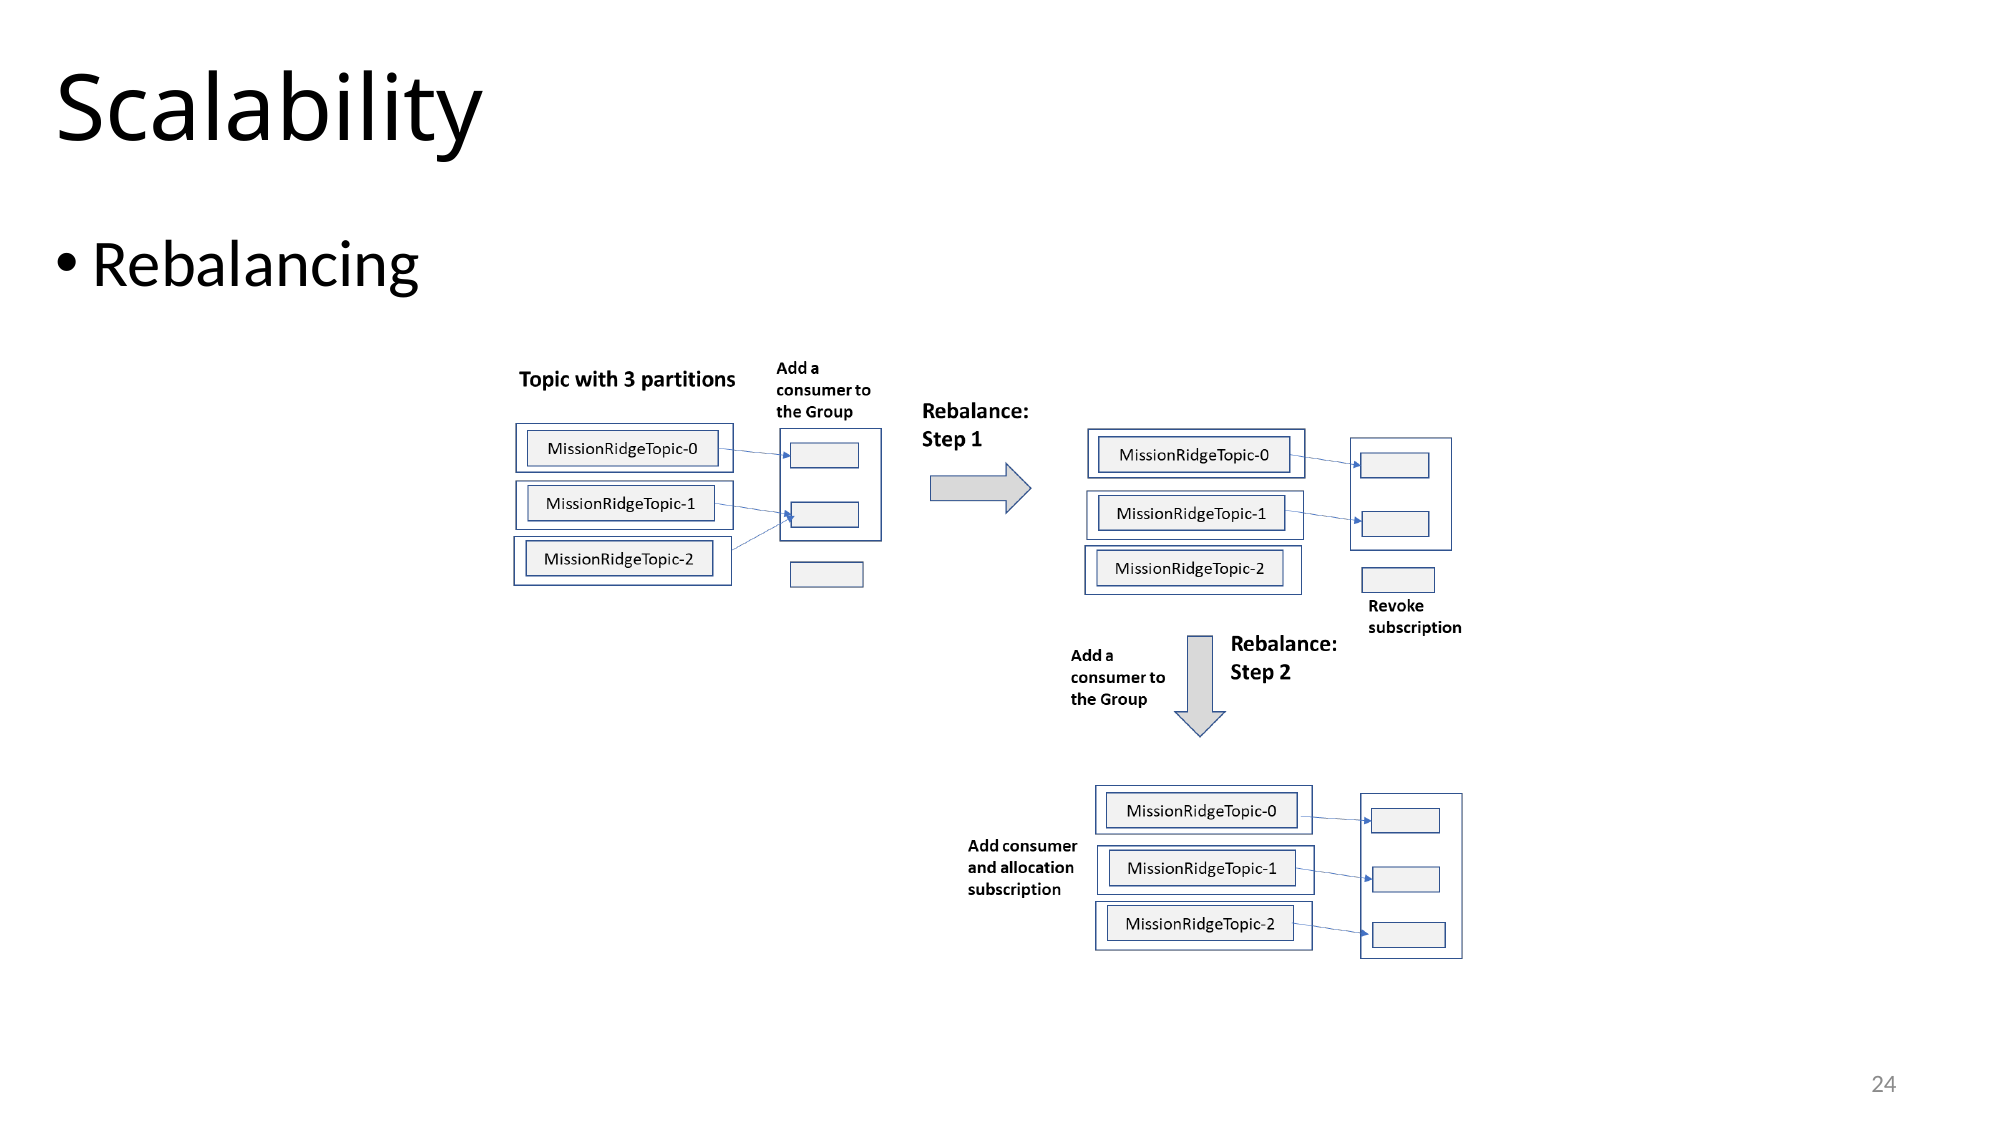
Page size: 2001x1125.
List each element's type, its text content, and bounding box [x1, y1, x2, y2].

list Rebalancing [40, 221, 1955, 1021]
title Scalability [40, 35, 1955, 187]
picture [504, 351, 1496, 959]
